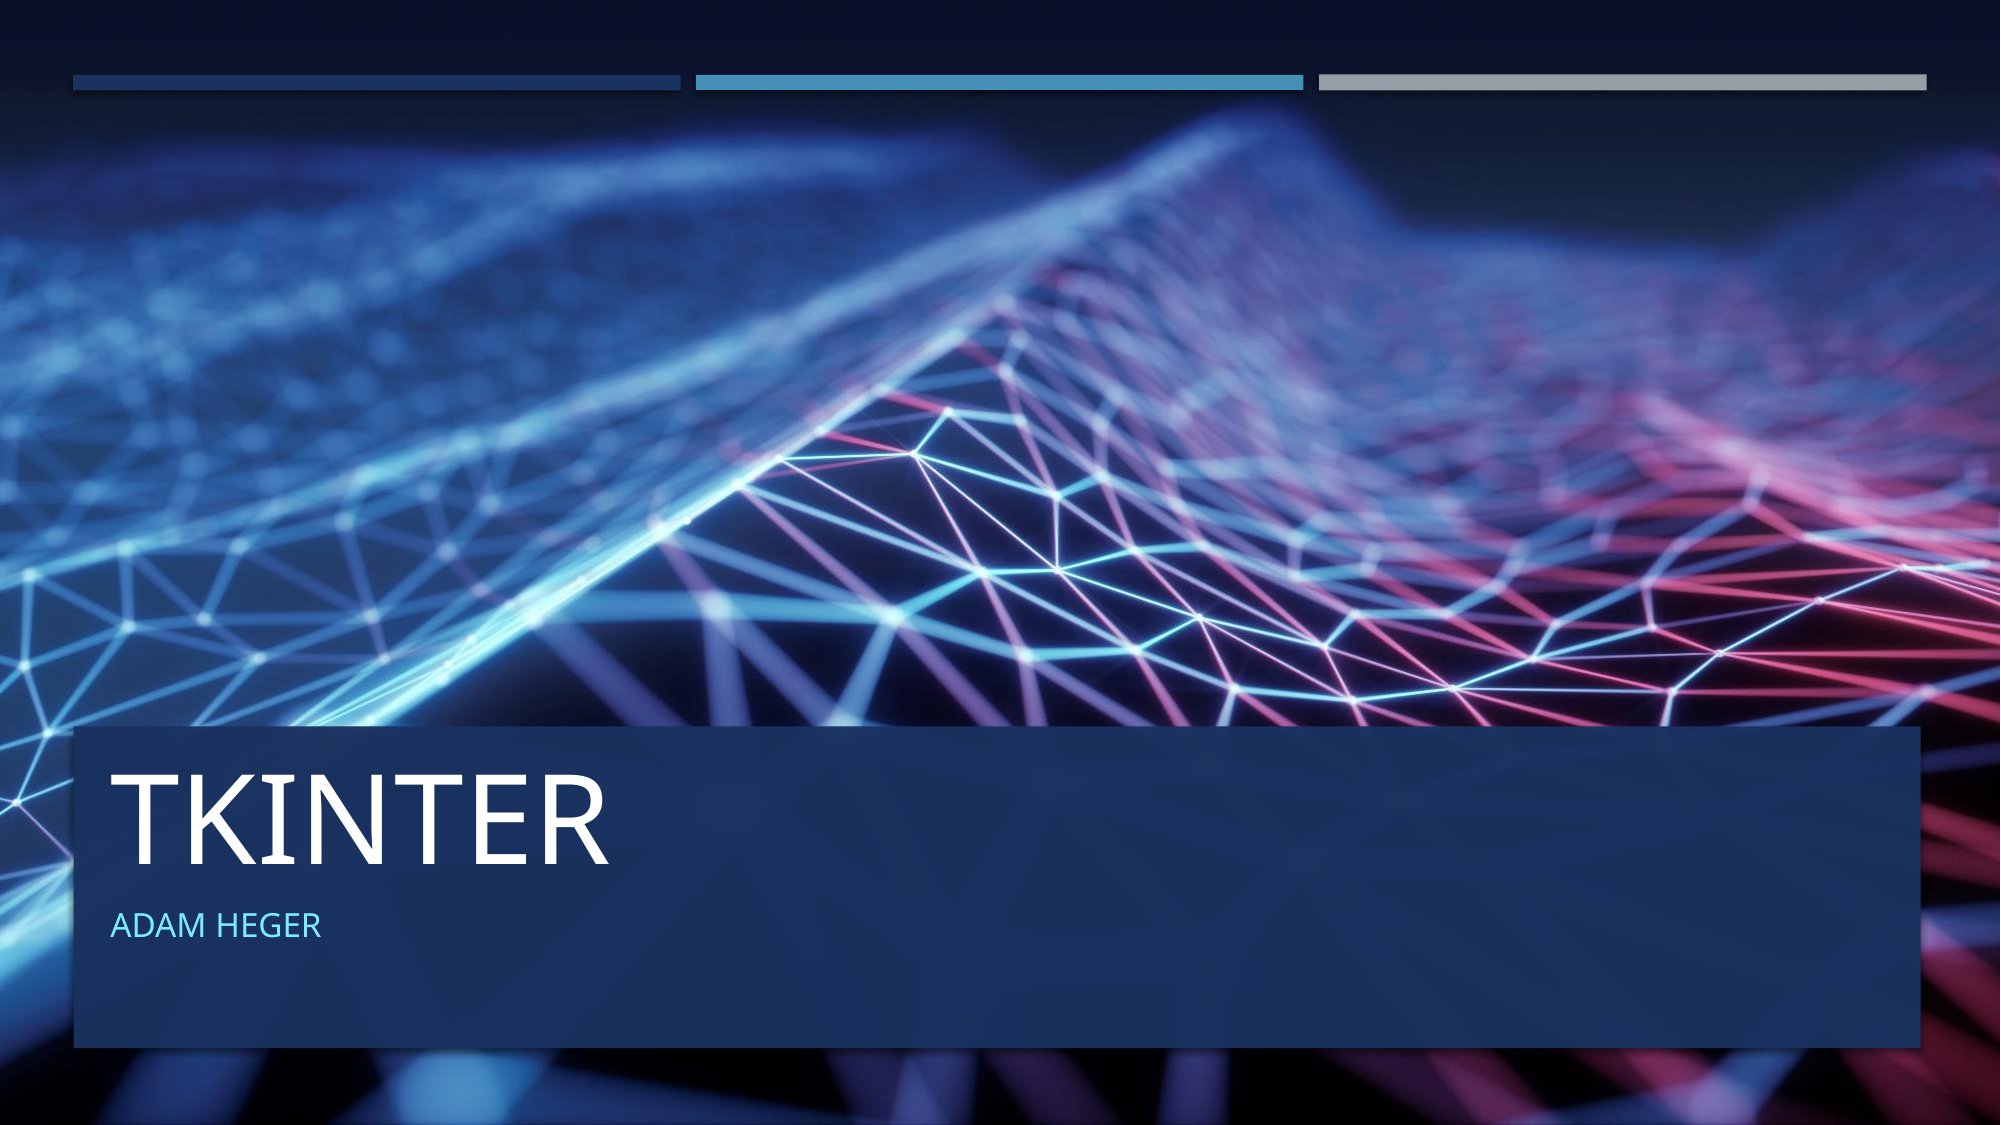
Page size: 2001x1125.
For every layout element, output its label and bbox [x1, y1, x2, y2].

text_box [72, 73, 1928, 92]
picture [0, 0, 2000, 1125]
